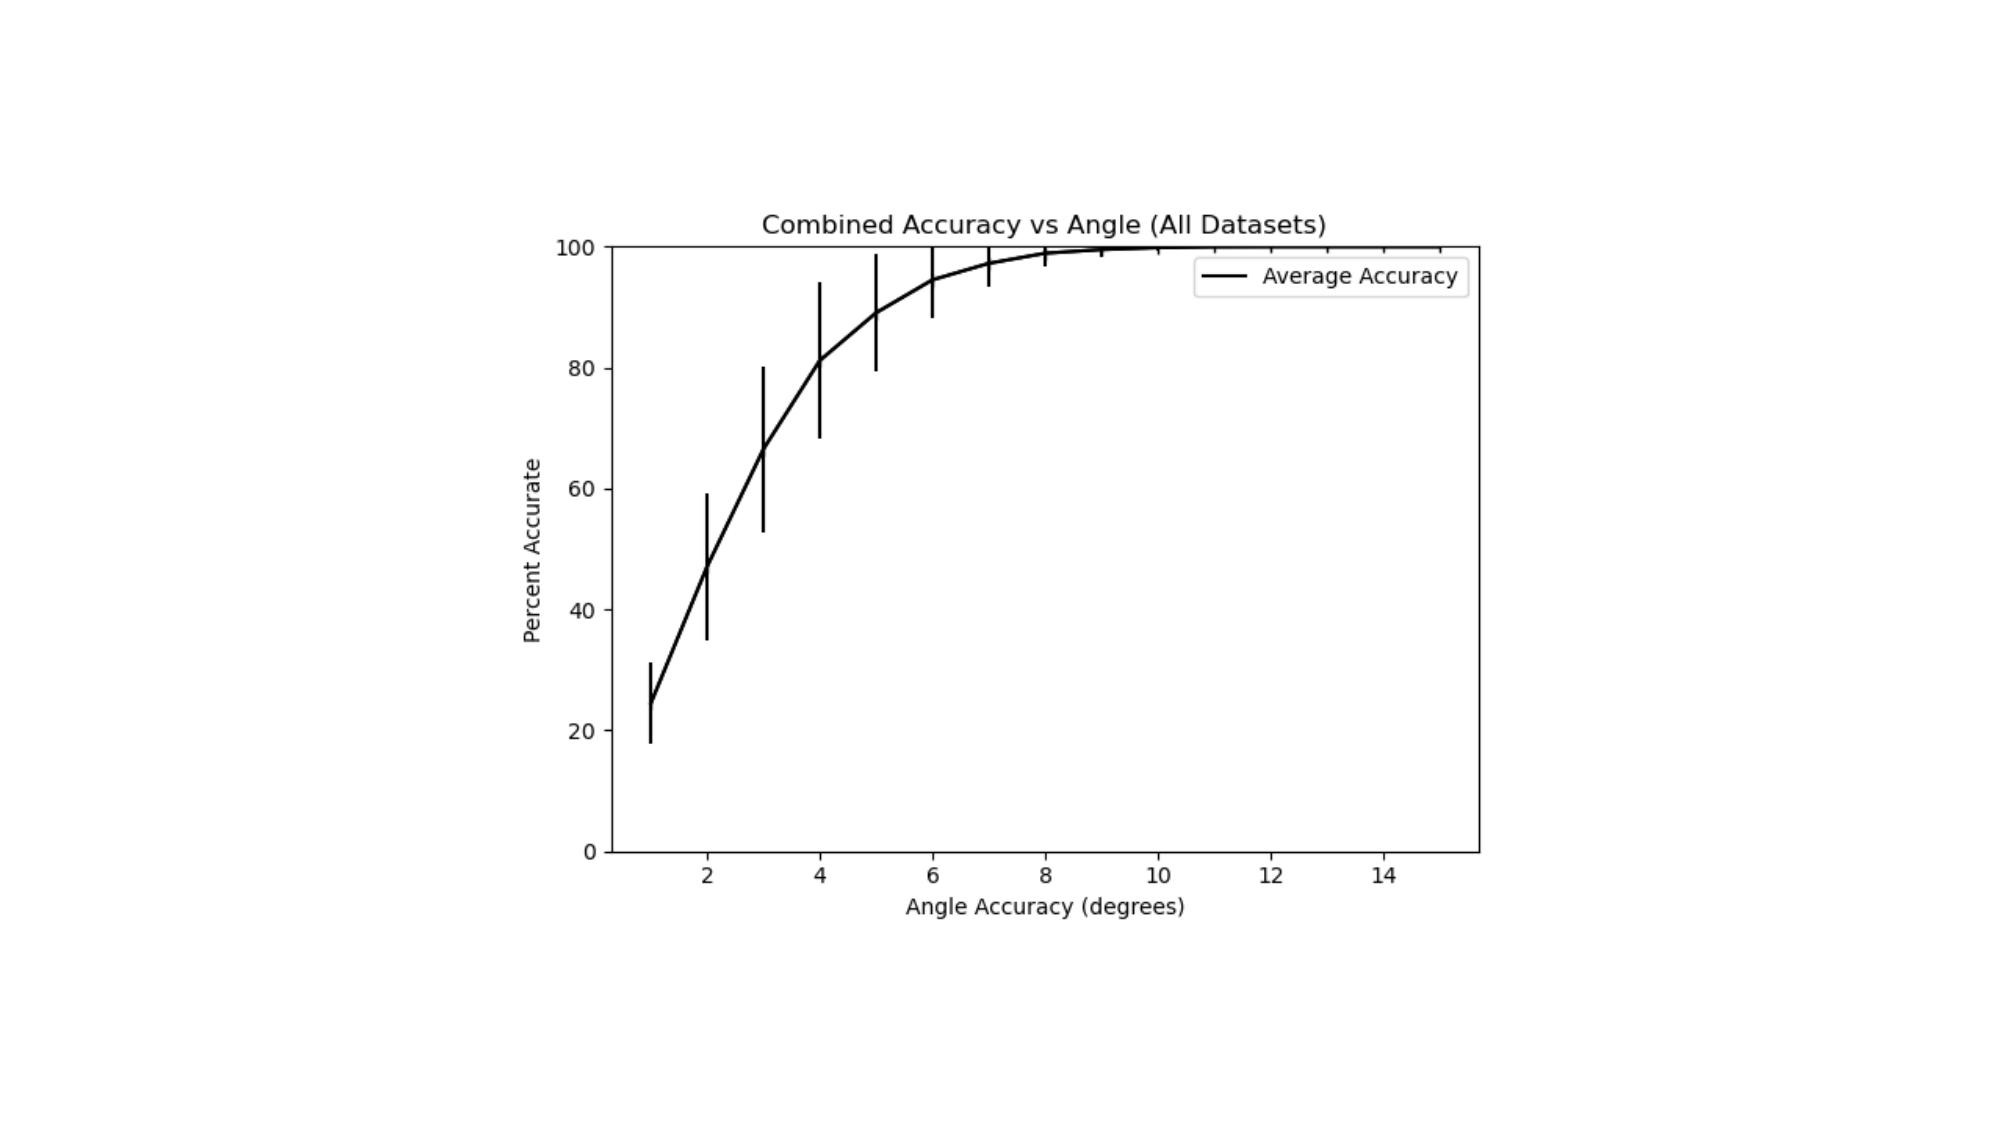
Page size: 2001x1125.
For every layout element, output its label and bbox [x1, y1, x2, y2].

picture [510, 201, 1490, 924]
